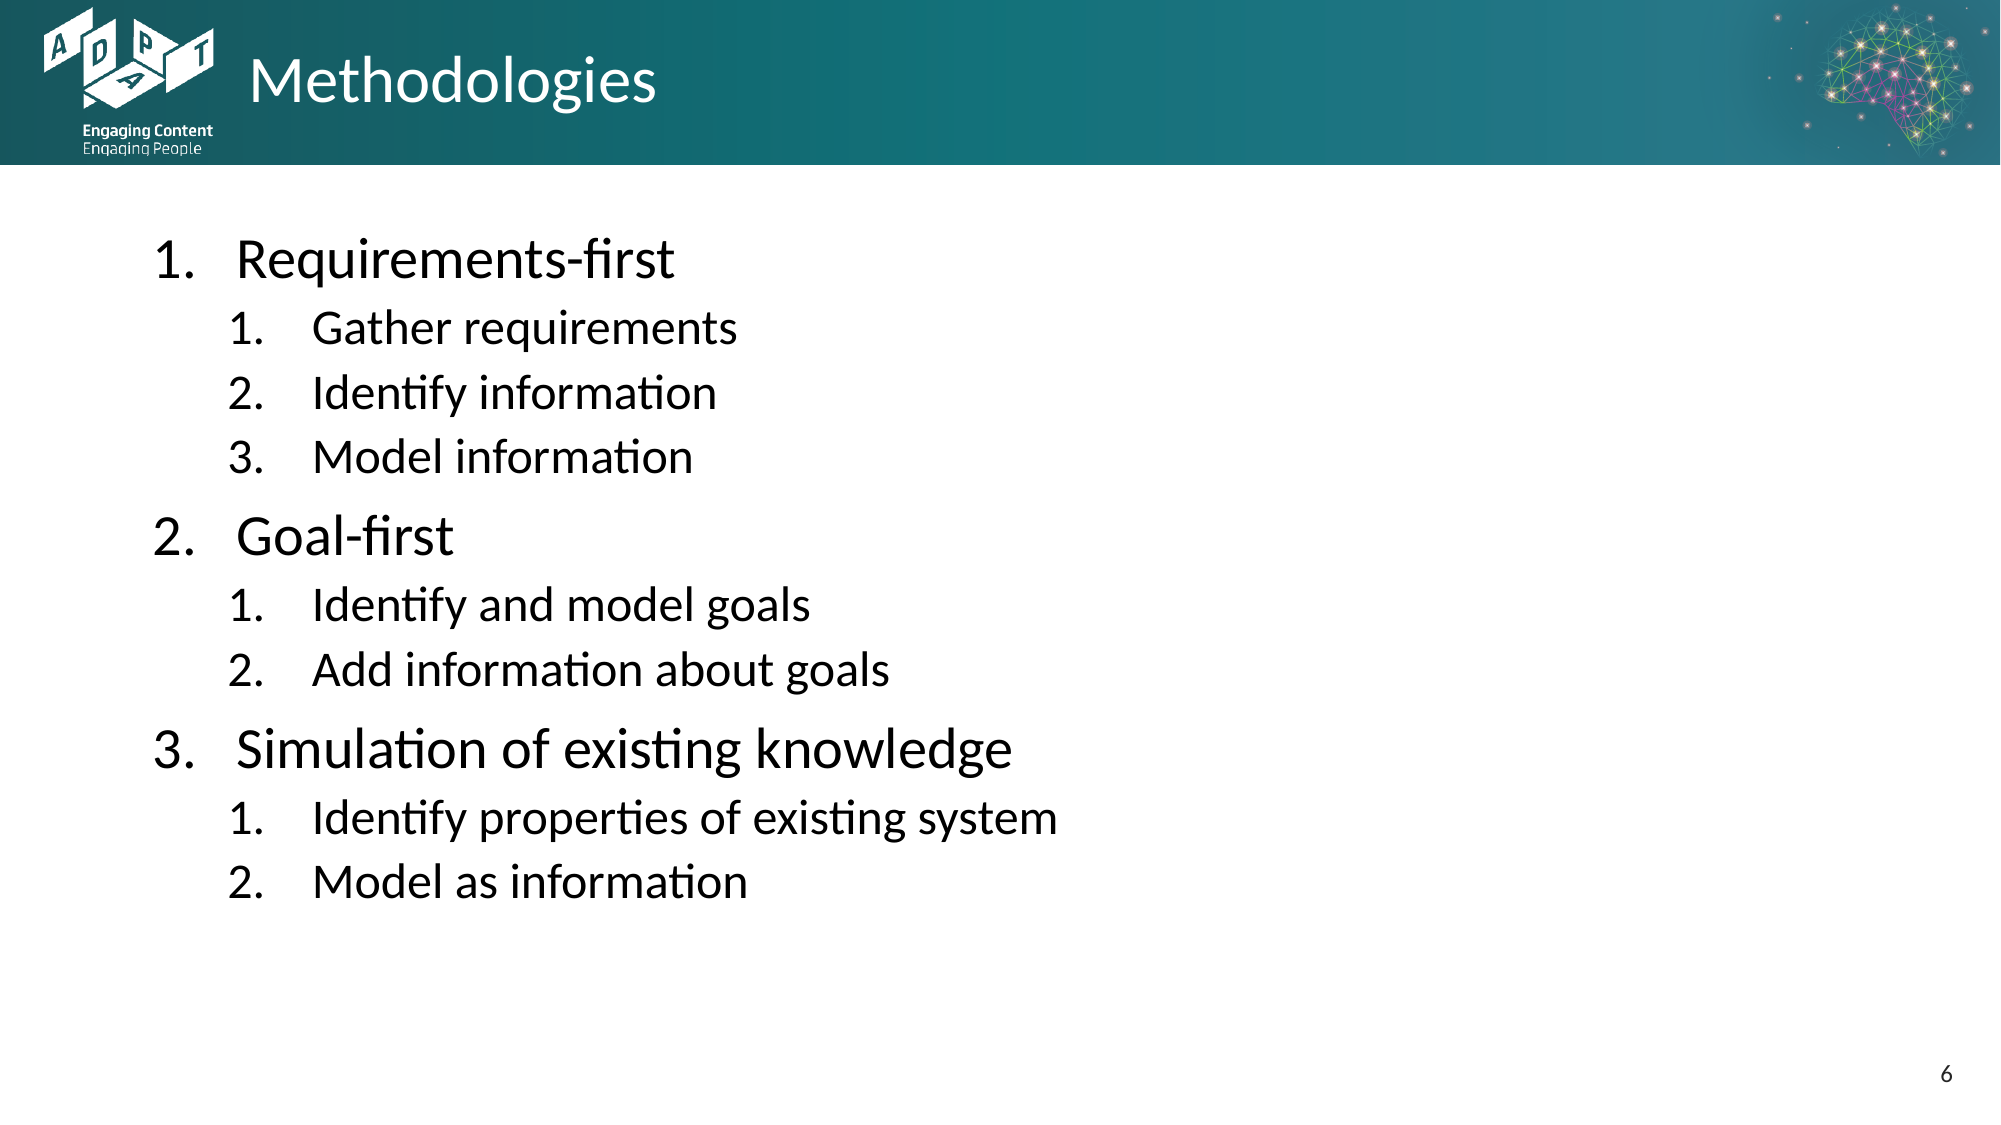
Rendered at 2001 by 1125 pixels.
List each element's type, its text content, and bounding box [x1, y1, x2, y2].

list Requirements-first Gather requirements Identify information Model information Goal-first Identify and model goals Add information about goals Simulation of existing knowledge Identify properties of existing system Model as information [137, 220, 1863, 1013]
title Methodologies [234, 23, 1688, 140]
slide_number 5 [1518, 1042, 1969, 1103]
picture [0, 0, 2001, 165]
